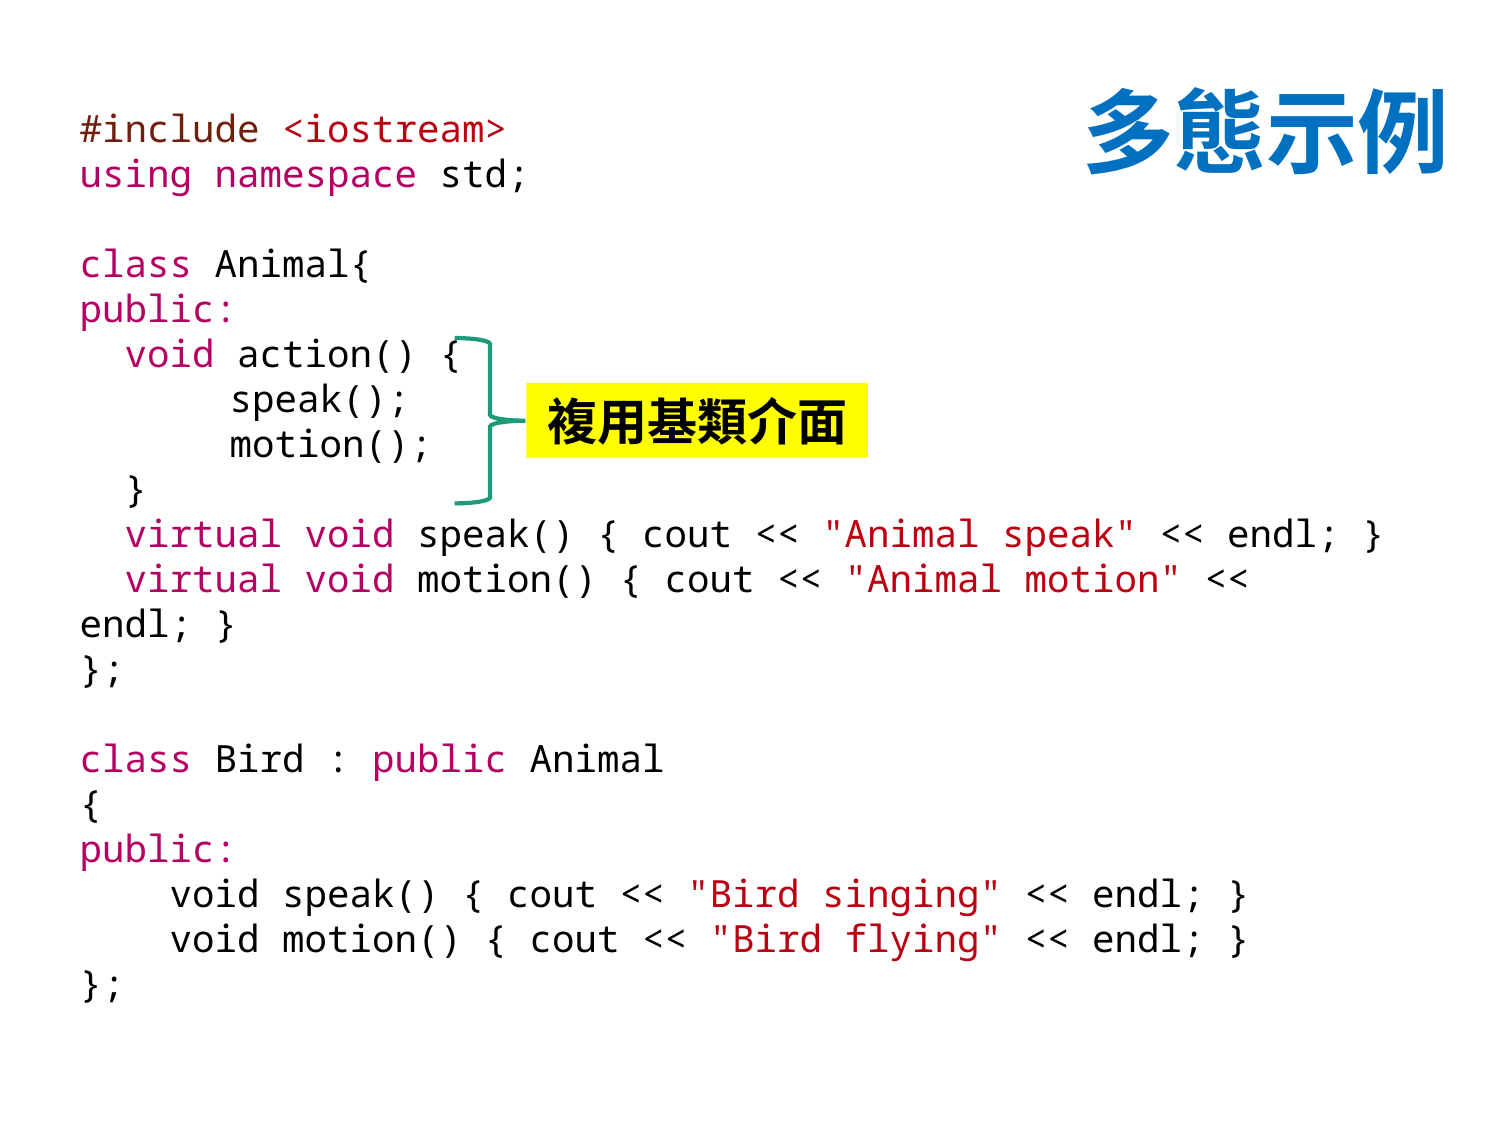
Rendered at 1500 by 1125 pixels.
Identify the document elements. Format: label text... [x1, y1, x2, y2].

text_box #include <iostream> using namespace std; class Animal{ public: void action() { speak(); motion(); } virtual void speak() { cout << "Animal speak" << endl; } virtual void motion() { cout << "Animal motion" << endl; } }; class Bird : public Animal { public: void speak() { cout << "Bird singing" << endl; } void motion() { cout << "Bird flying" << endl; } }; [64, 97, 1424, 1013]
text_box [454, 337, 526, 504]
text_box 複用基類介面 [526, 382, 868, 458]
title 多態示例 [171, 27, 1465, 246]
